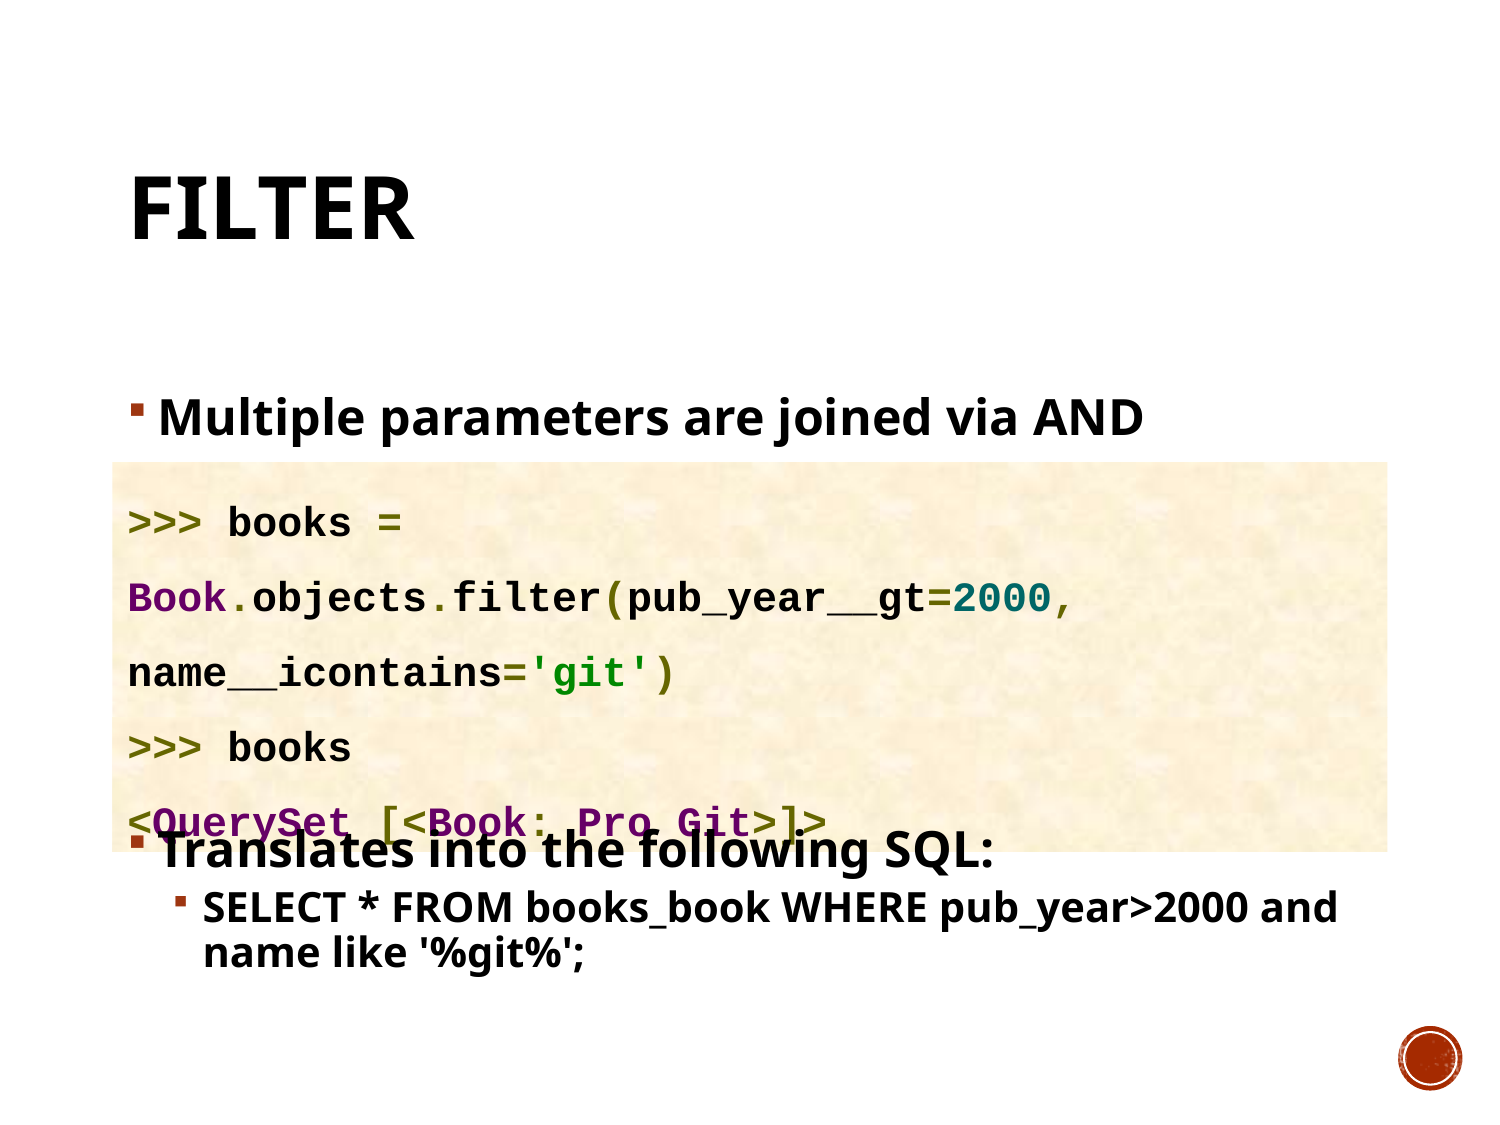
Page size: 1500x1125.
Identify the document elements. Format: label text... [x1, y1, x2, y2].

text_box Translates into the following SQL: SELECT * FROM books_book WHERE pub_year>2000 and name like '%git%'; [112, 780, 1388, 1012]
list Multiple parameters are joined via AND [112, 348, 1388, 462]
text_box >>> books = Book.objects.filter(pub_year__gt=2000, name__icontains='git') >>> books <QuerySet [<Book: Pro Git>]> [112, 462, 1388, 780]
title filter [112, 79, 1388, 344]
